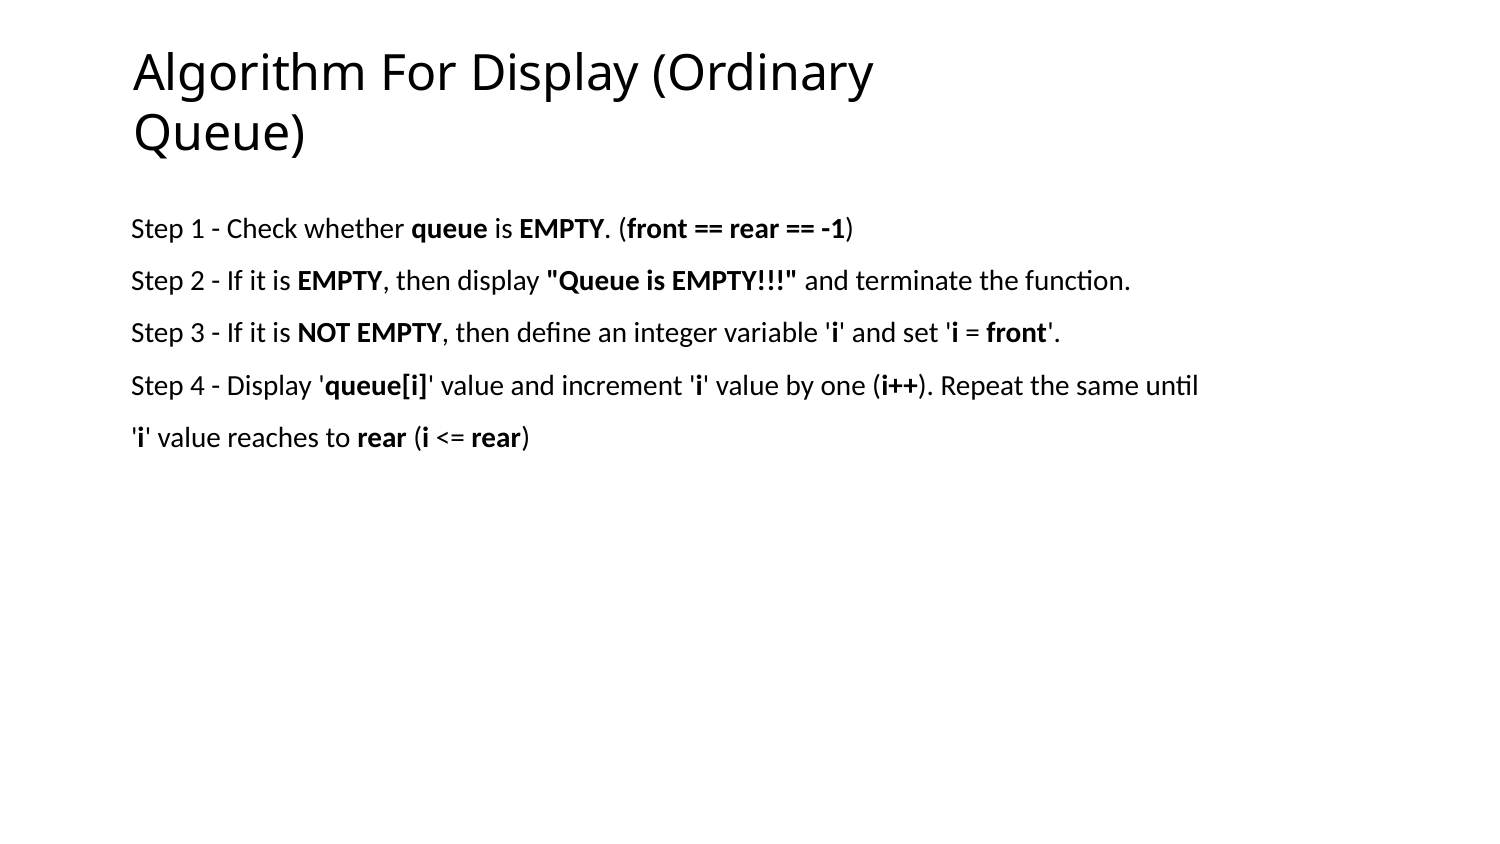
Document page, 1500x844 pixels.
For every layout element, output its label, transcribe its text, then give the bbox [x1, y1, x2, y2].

title Algorithm For Display (Ordinary Queue) [131, 38, 926, 182]
text_box Step 1 - Check whether queue is EMPTY. (front == rear == -1) Step 2 - If it is EMPTY, then display "Queue is EMPTY!!!" and terminate the function. Step 3 - If it is NOT EMPTY, then define an integer variable 'i' and set 'i = front'. Step 4 - Display 'queue[i]' value and increment 'i' value by one (i++). Repeat the same until 'i' value reaches to rear (i <= rear) [130, 189, 1213, 454]
